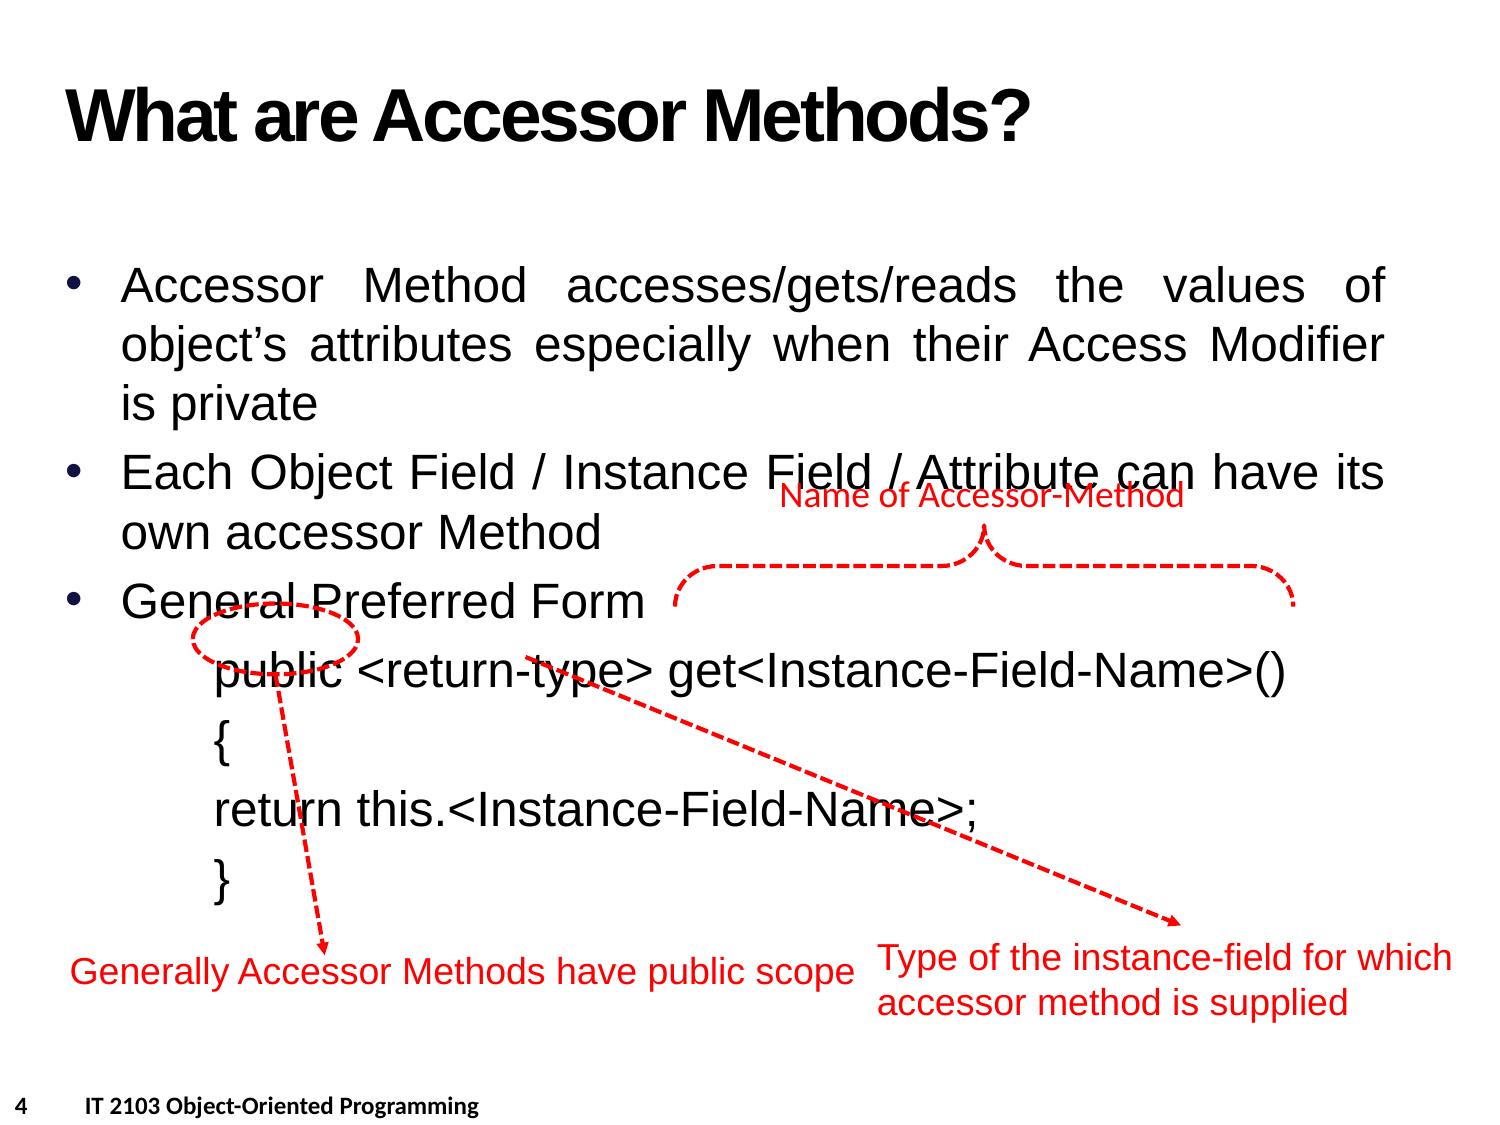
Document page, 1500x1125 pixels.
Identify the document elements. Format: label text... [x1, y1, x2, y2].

list What are Accessor Methods? [50, 24, 1088, 213]
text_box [525, 656, 1182, 926]
text_box Generally Accessor Methods have public scope [54, 940, 862, 1000]
text_box Name of Accessor-Method [764, 462, 1201, 522]
text_box Type of the instance-field for which accessor method is supplied [862, 925, 1500, 1031]
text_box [275, 674, 325, 956]
text_box [190, 601, 361, 677]
text_box [674, 524, 1295, 607]
list Accessor Method accesses/gets/reads the values of object’s attributes especially when their Access Modifier is private Each Object Field / Instance Field / Attribute can have its own accessor Method General Preferred Form public <return-type> get<Instance-Field-Name>() { return this.<Instance-Field-Name>; } [50, 245, 1400, 988]
